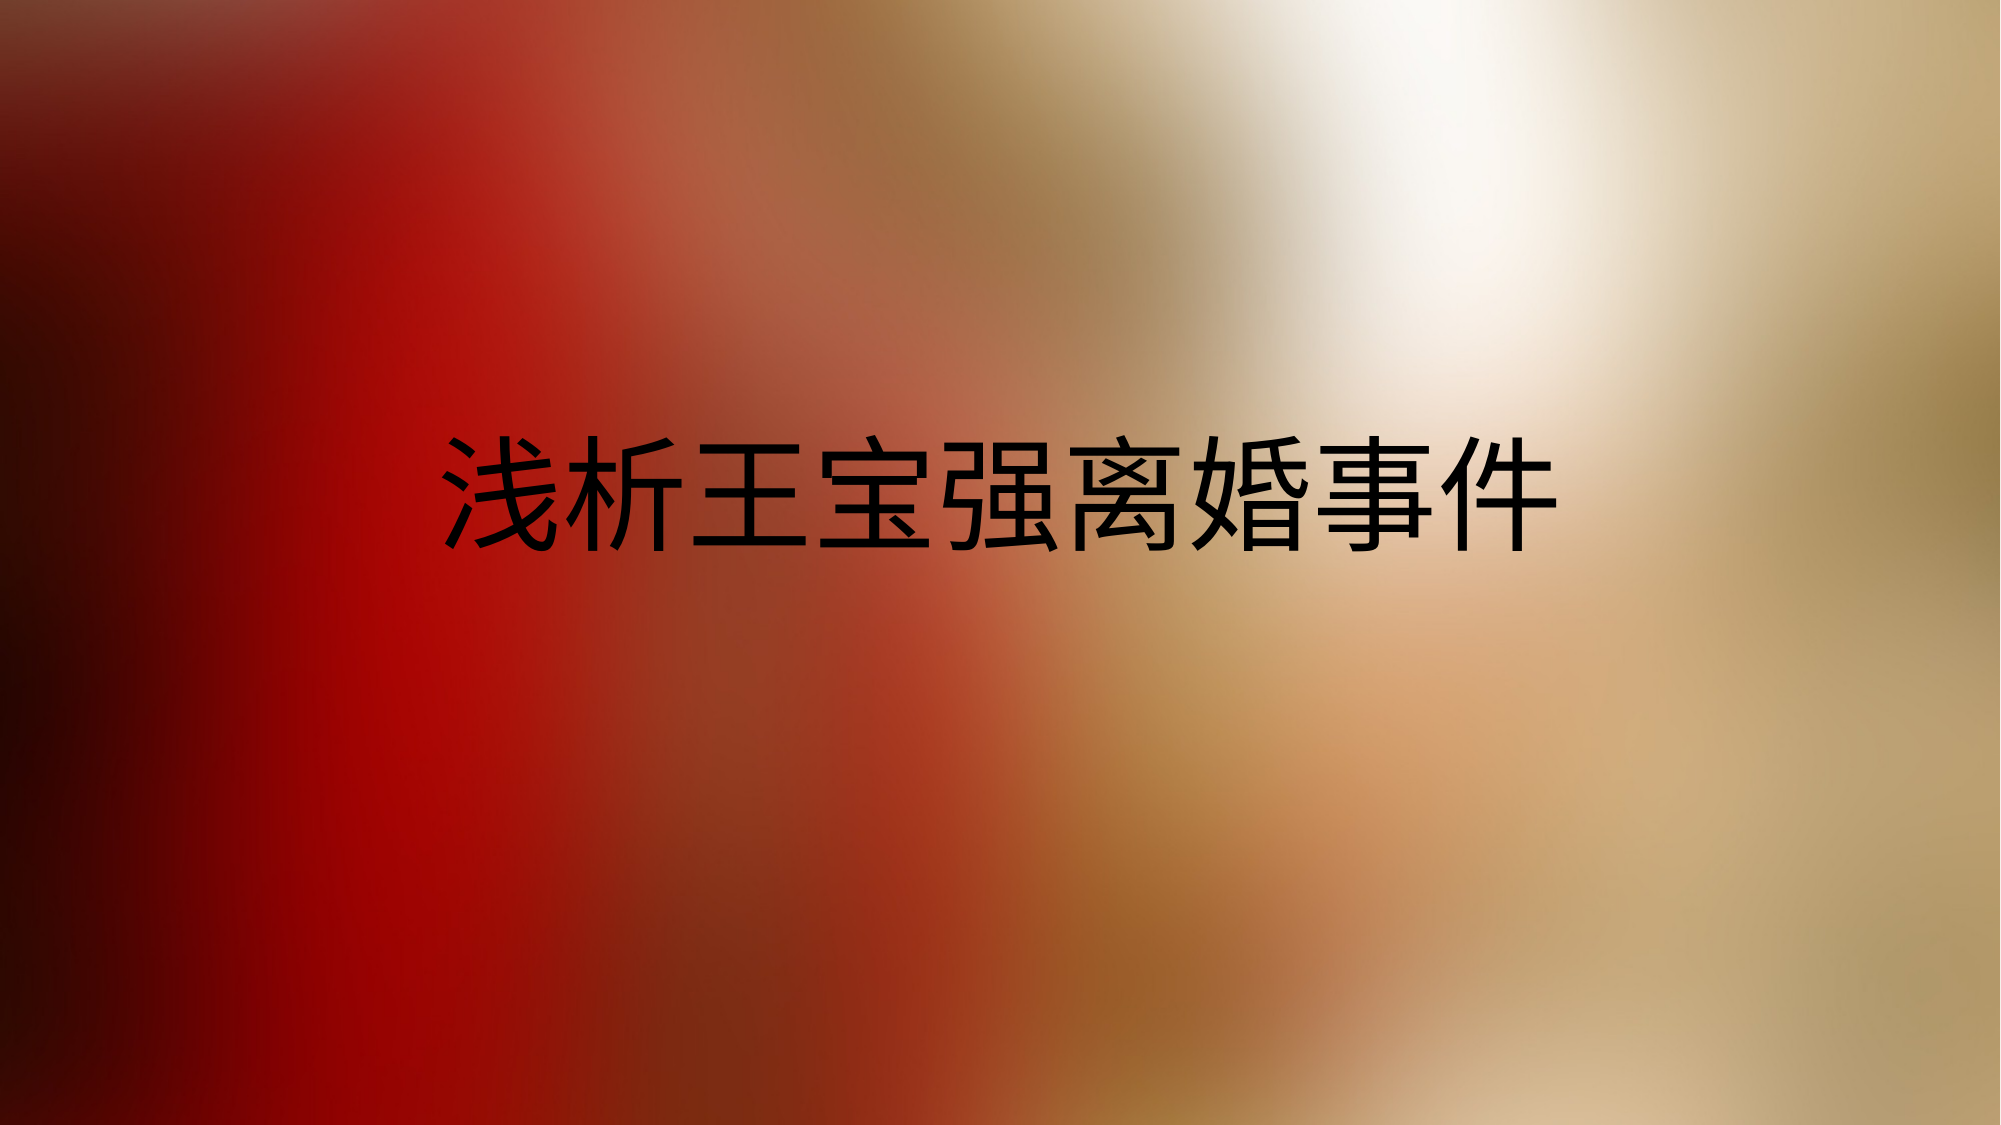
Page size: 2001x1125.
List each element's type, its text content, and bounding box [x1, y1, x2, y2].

title 浅析王宝强离婚事件 [249, 183, 1751, 576]
picture [0, 0, 2001, 1125]
subtitle [249, 590, 1751, 863]
